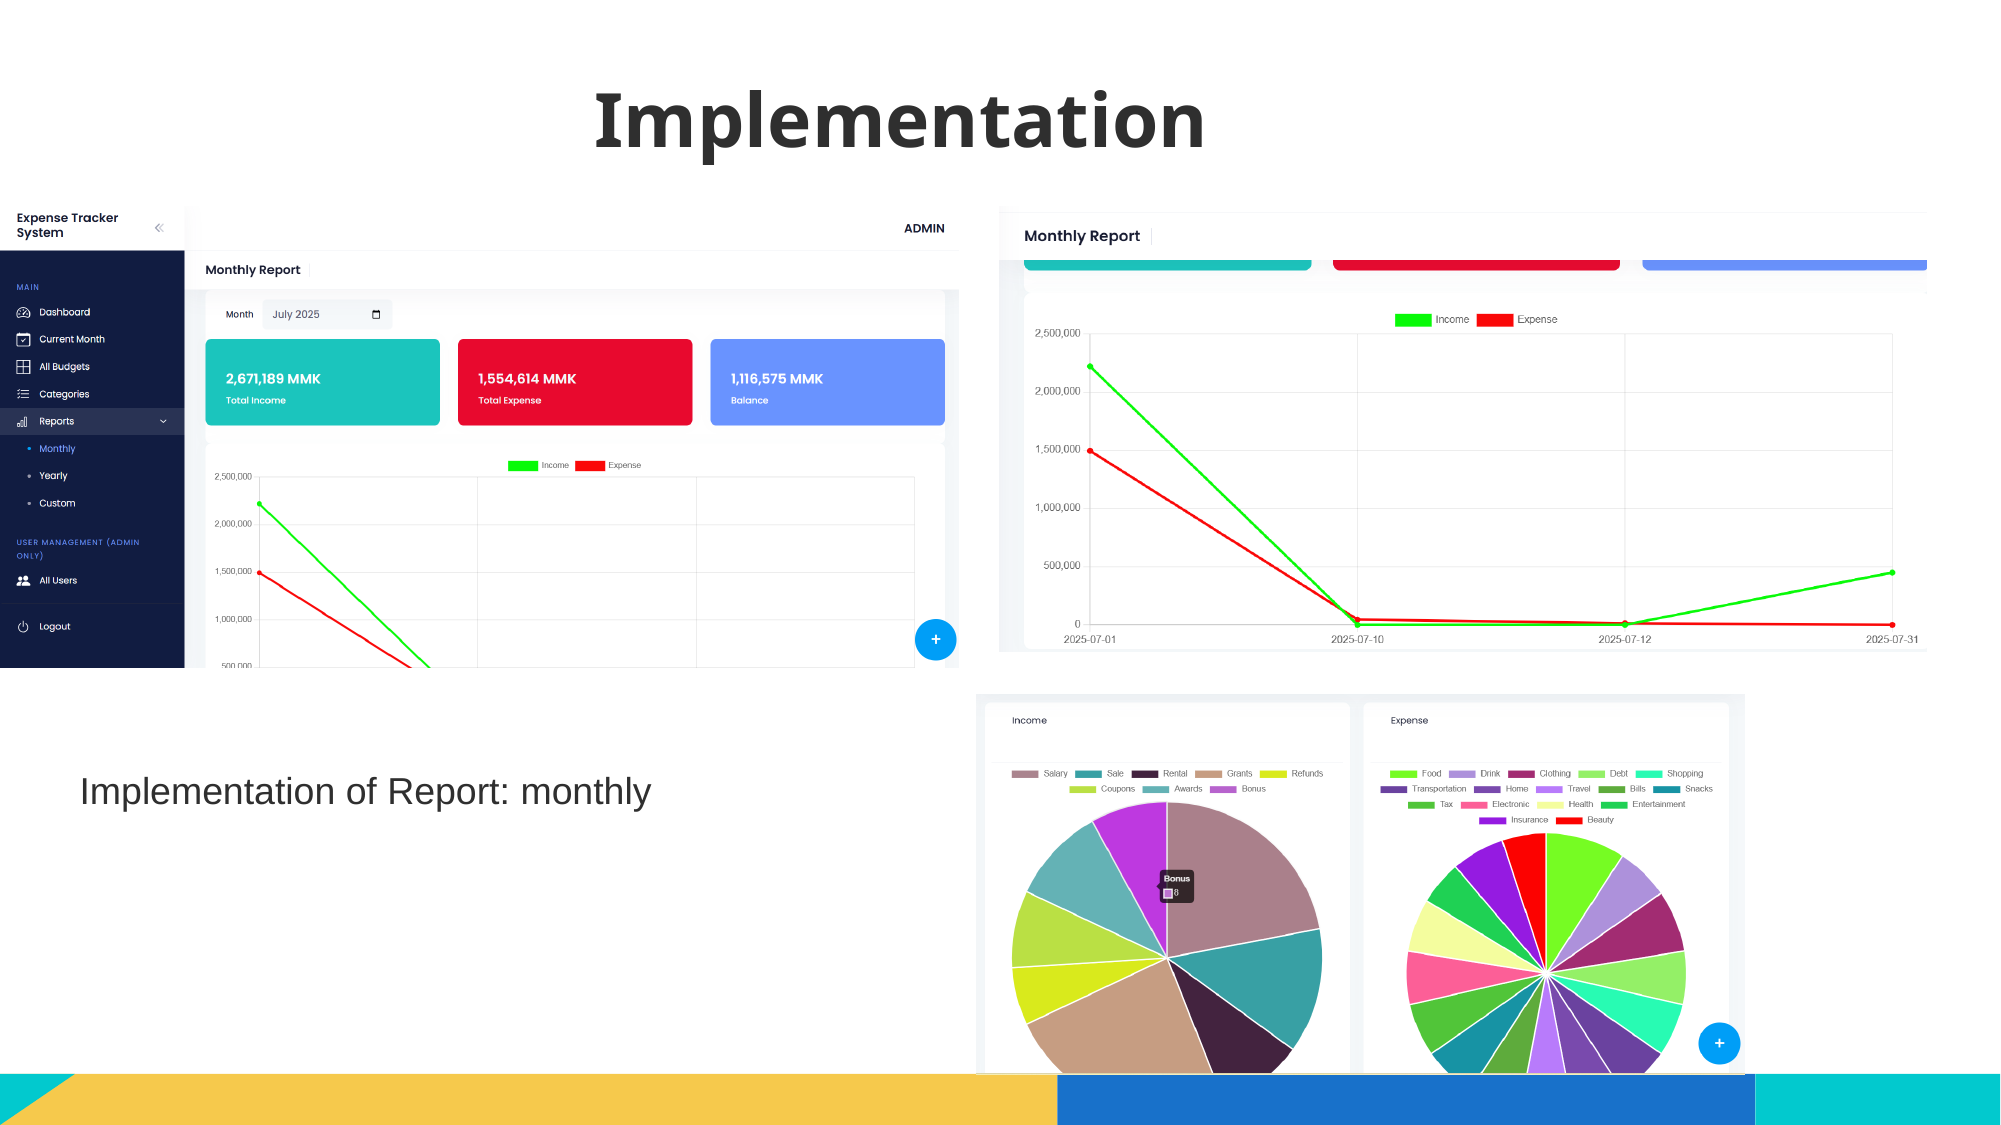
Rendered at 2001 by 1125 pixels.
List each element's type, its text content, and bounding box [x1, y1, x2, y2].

text_box Implementation of Report: monthly [64, 759, 833, 820]
title Implementation [131, 71, 1672, 164]
picture [999, 206, 1927, 652]
picture [976, 694, 1745, 1075]
picture [0, 206, 959, 669]
